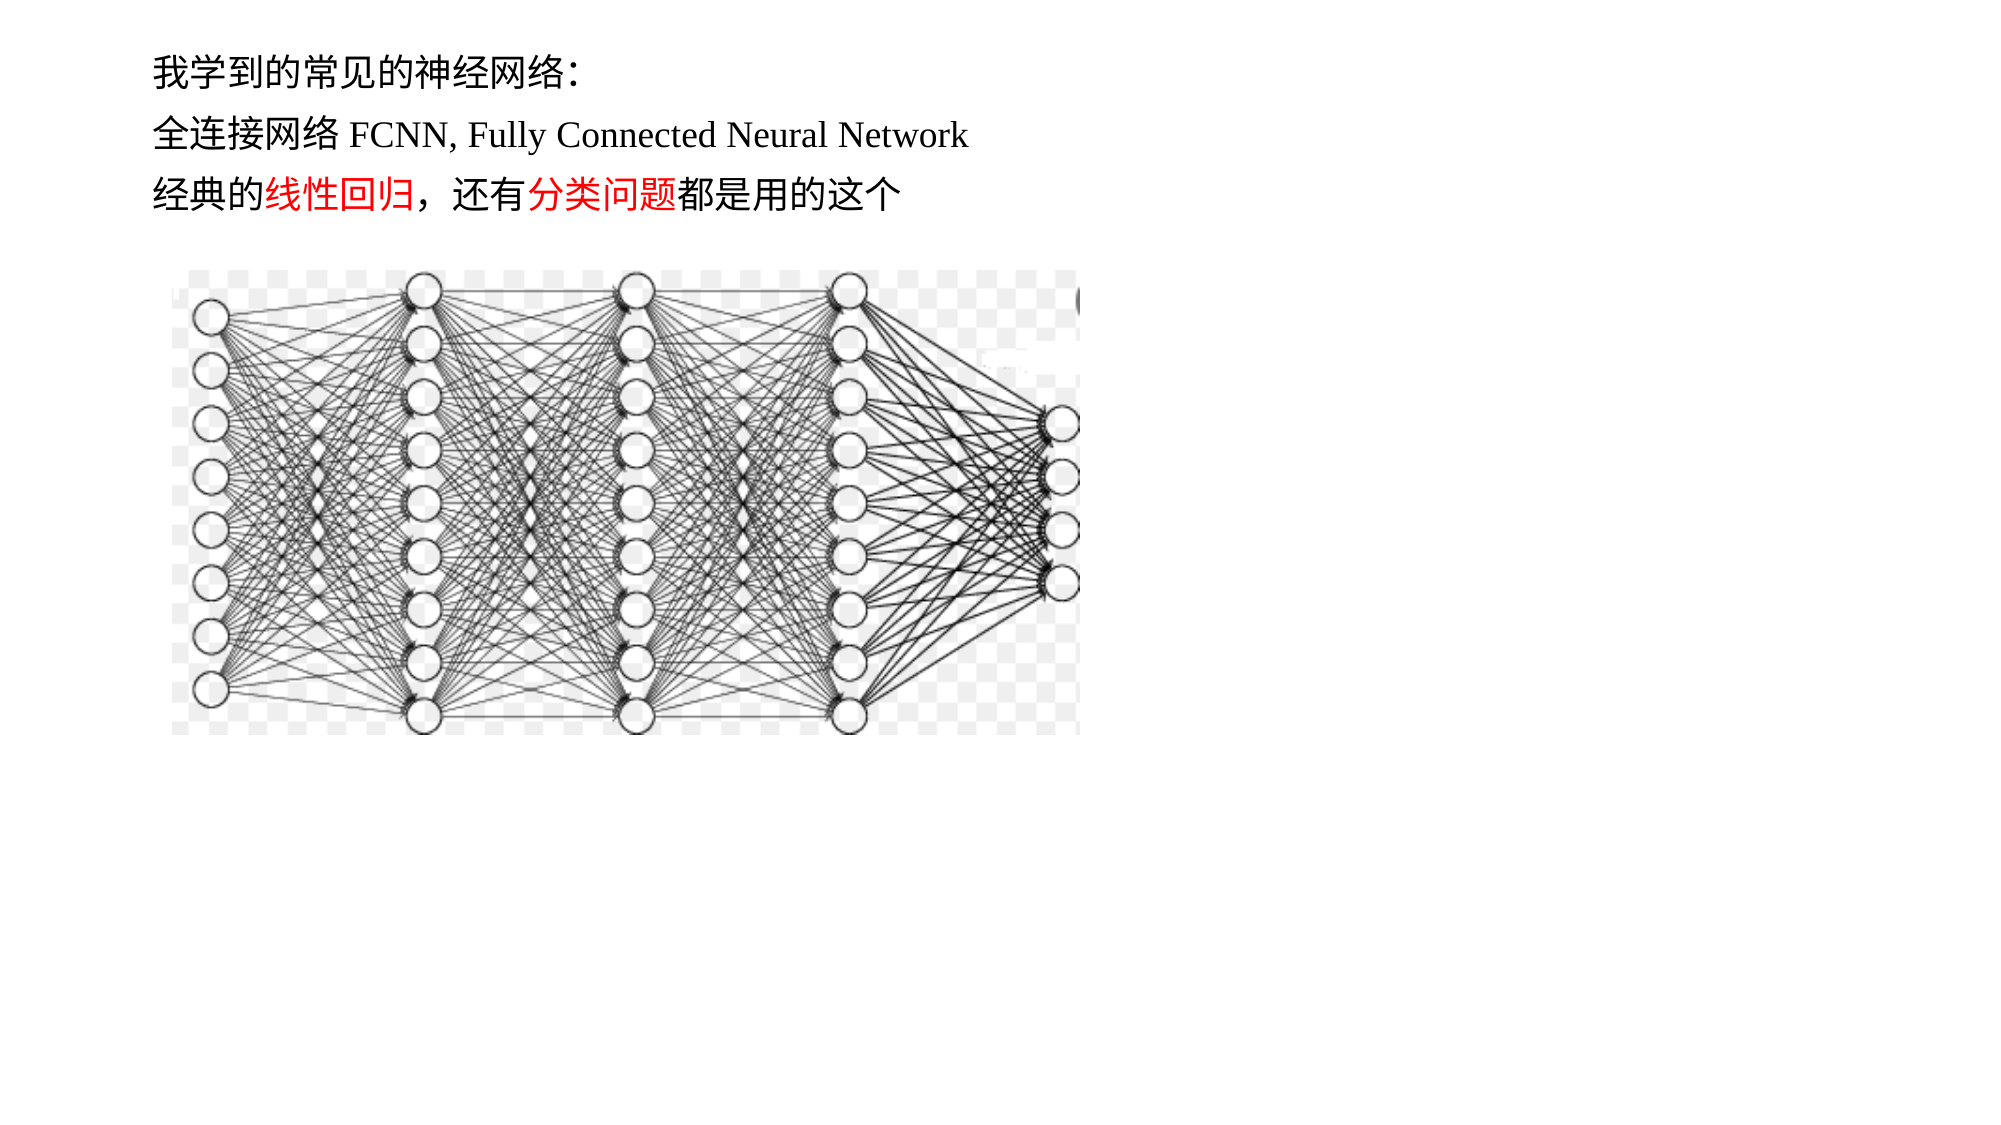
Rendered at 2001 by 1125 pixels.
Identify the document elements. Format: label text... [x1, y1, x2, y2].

picture [172, 270, 1080, 735]
list 我学到的常见的神经网络： 全连接网络FCNN, Fully Connected Neural Network 经典的线性回归，还有分类问题都是用的这个 [137, 46, 1863, 1014]
